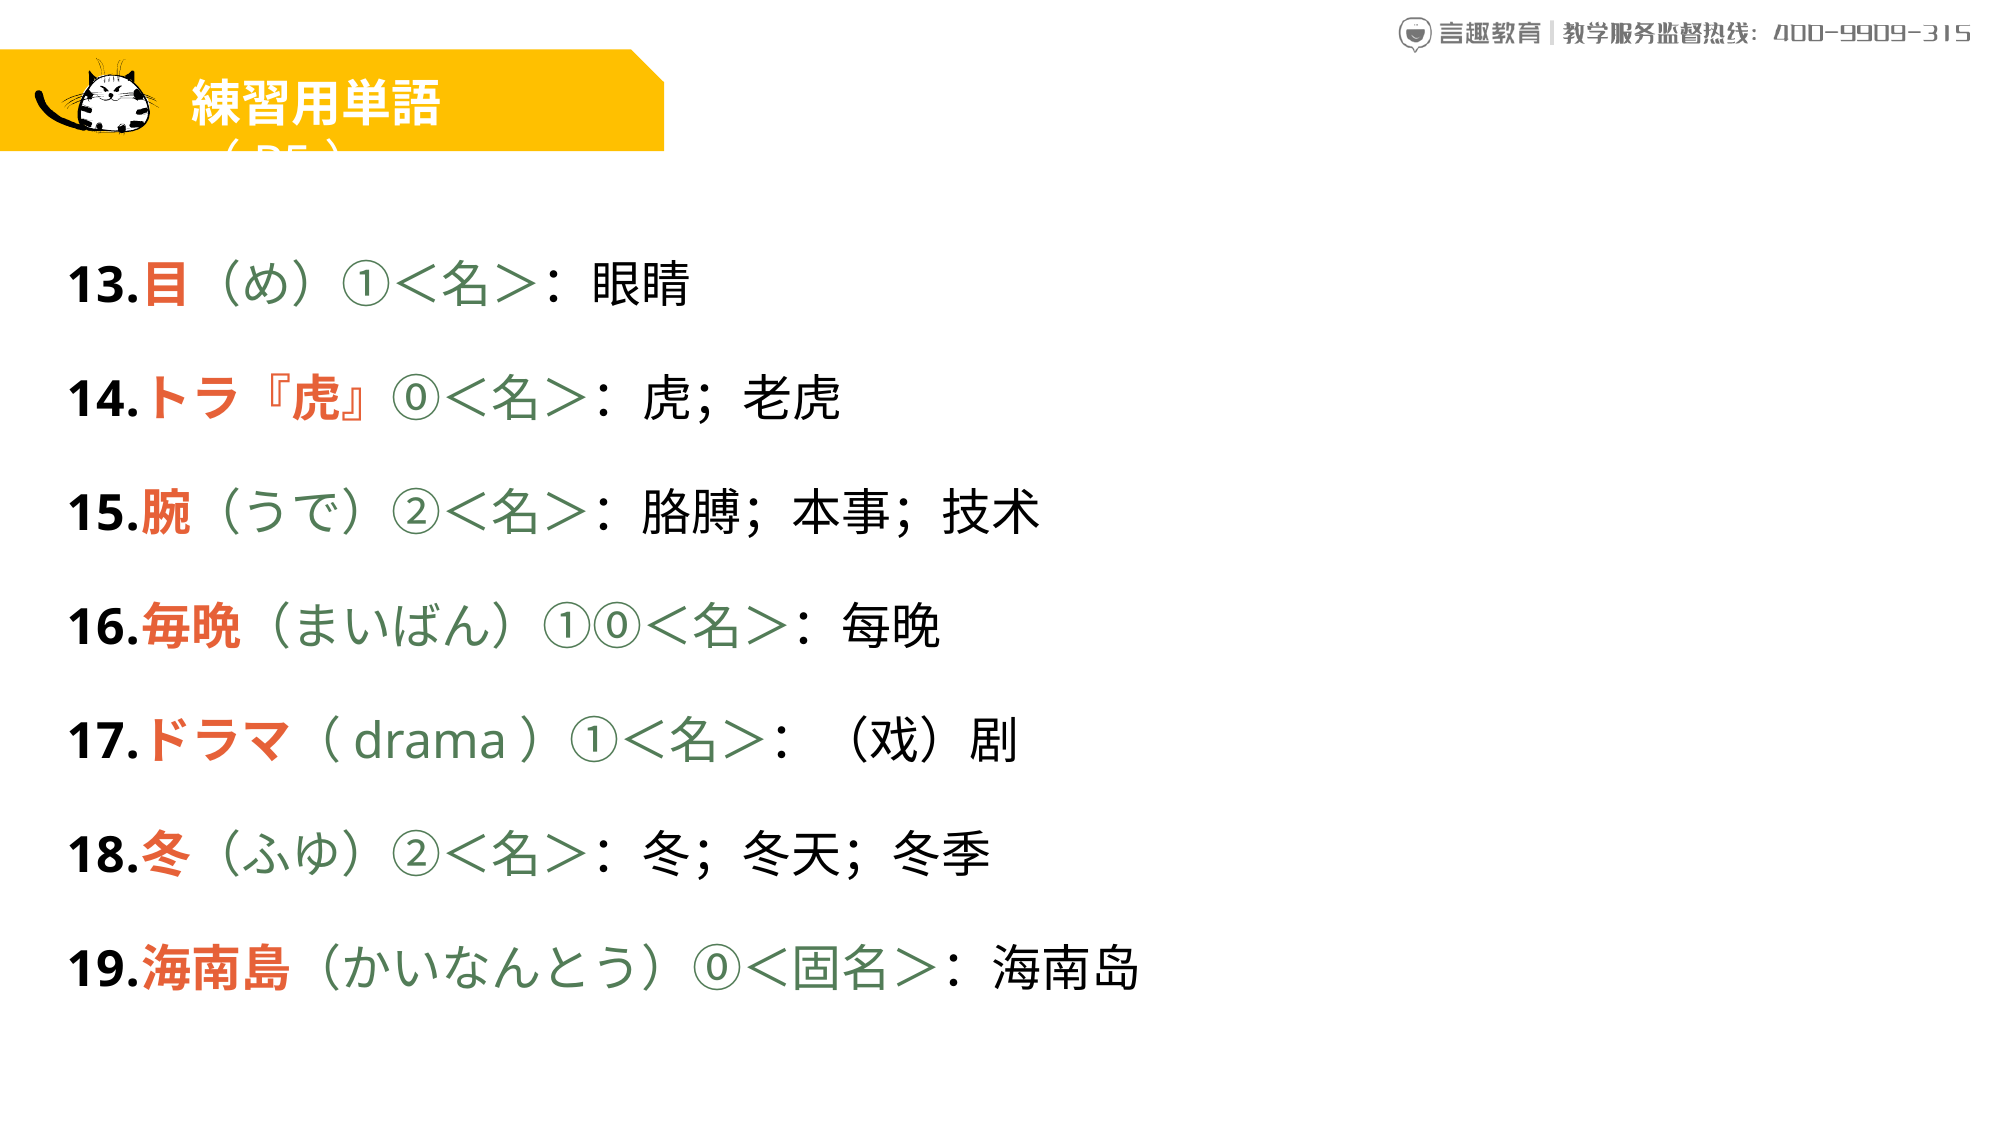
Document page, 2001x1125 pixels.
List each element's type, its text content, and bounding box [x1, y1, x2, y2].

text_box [0, 49, 665, 151]
text_box 目（め）①＜名＞：眼睛 トラ『虎』⓪＜名＞：虎；老虎 腕（うで）②＜名＞：胳膊；本事；技术 毎晩（まいばん）①⓪＜名＞：每晚 ドラマ（drama）①＜名＞：（戏）剧 冬（ふゆ）②＜名＞：冬；冬天；冬季 海南島（かいなんとう）⓪＜固名＞：海南岛 [51, 191, 1911, 1004]
